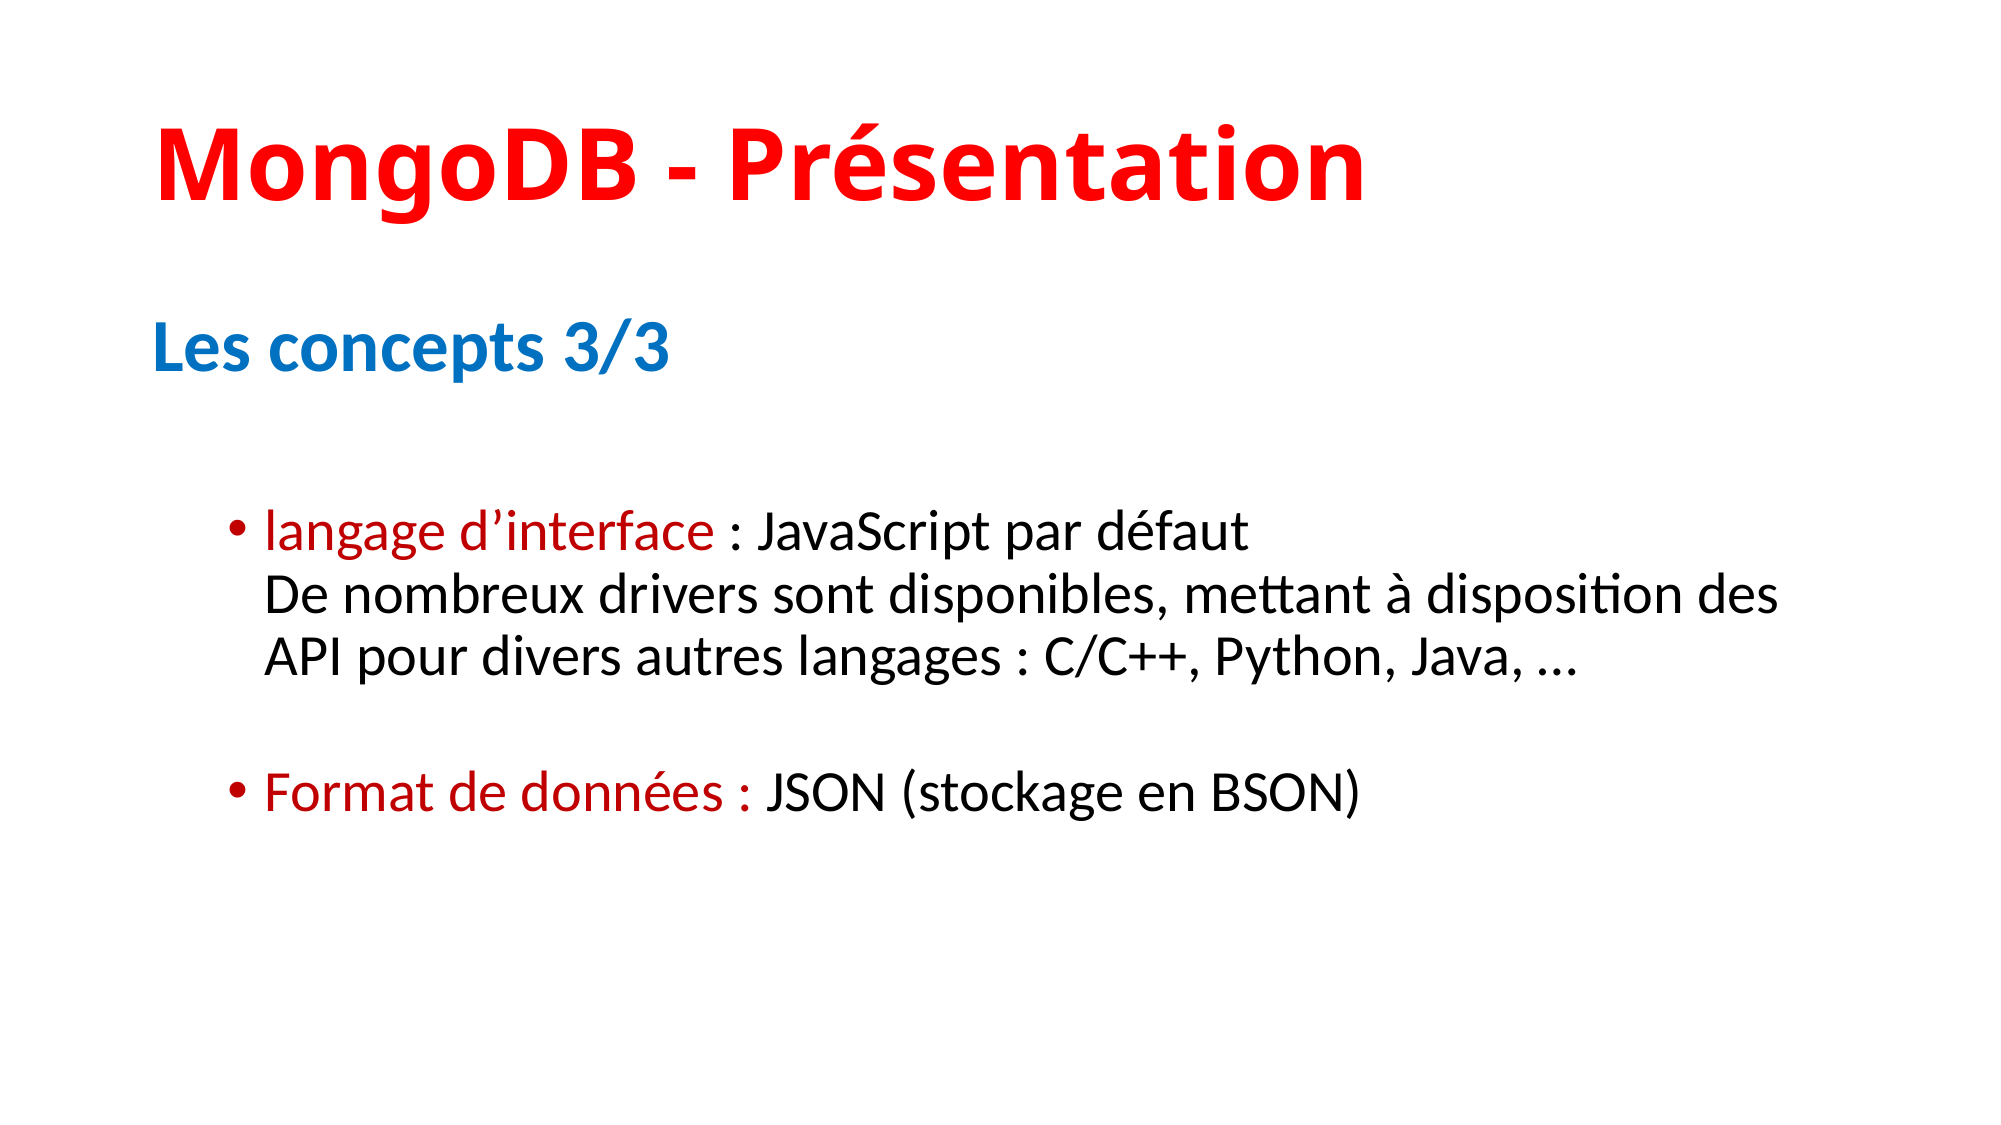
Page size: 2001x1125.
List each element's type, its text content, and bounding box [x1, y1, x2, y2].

text_box Les concepts 3/3 langage d’interface : JavaScript par défaut De nombreux drivers sont disponibles, mettant à disposition des API pour divers autres langages : C/C++, Python, Java, … Format de données : JSON (stockage en BSON) [137, 299, 1863, 1013]
text_box MongoDB - Présentation [137, 59, 1863, 278]
